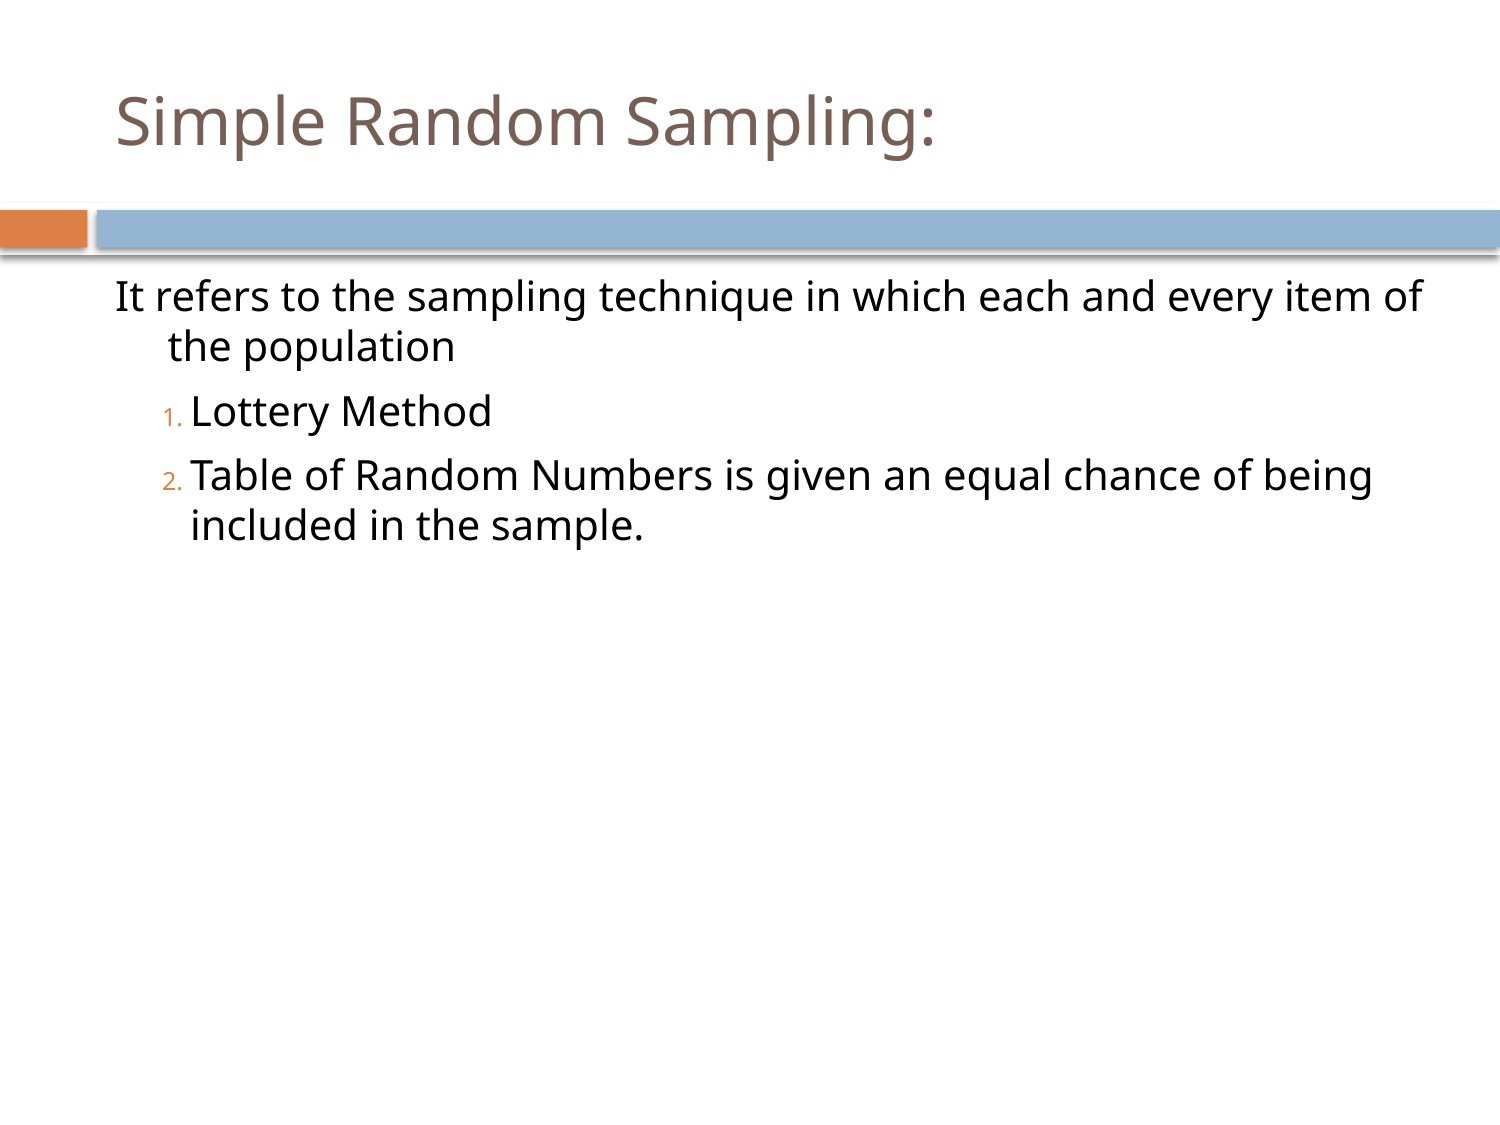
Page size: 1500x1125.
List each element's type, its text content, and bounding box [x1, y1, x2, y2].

title Simple Random Sampling: [100, 37, 1438, 200]
list It refers to the sampling technique in which each and every item of the population Lottery Method Table of Random Numbers is given an equal chance of being included in the sample. [100, 262, 1438, 1000]
